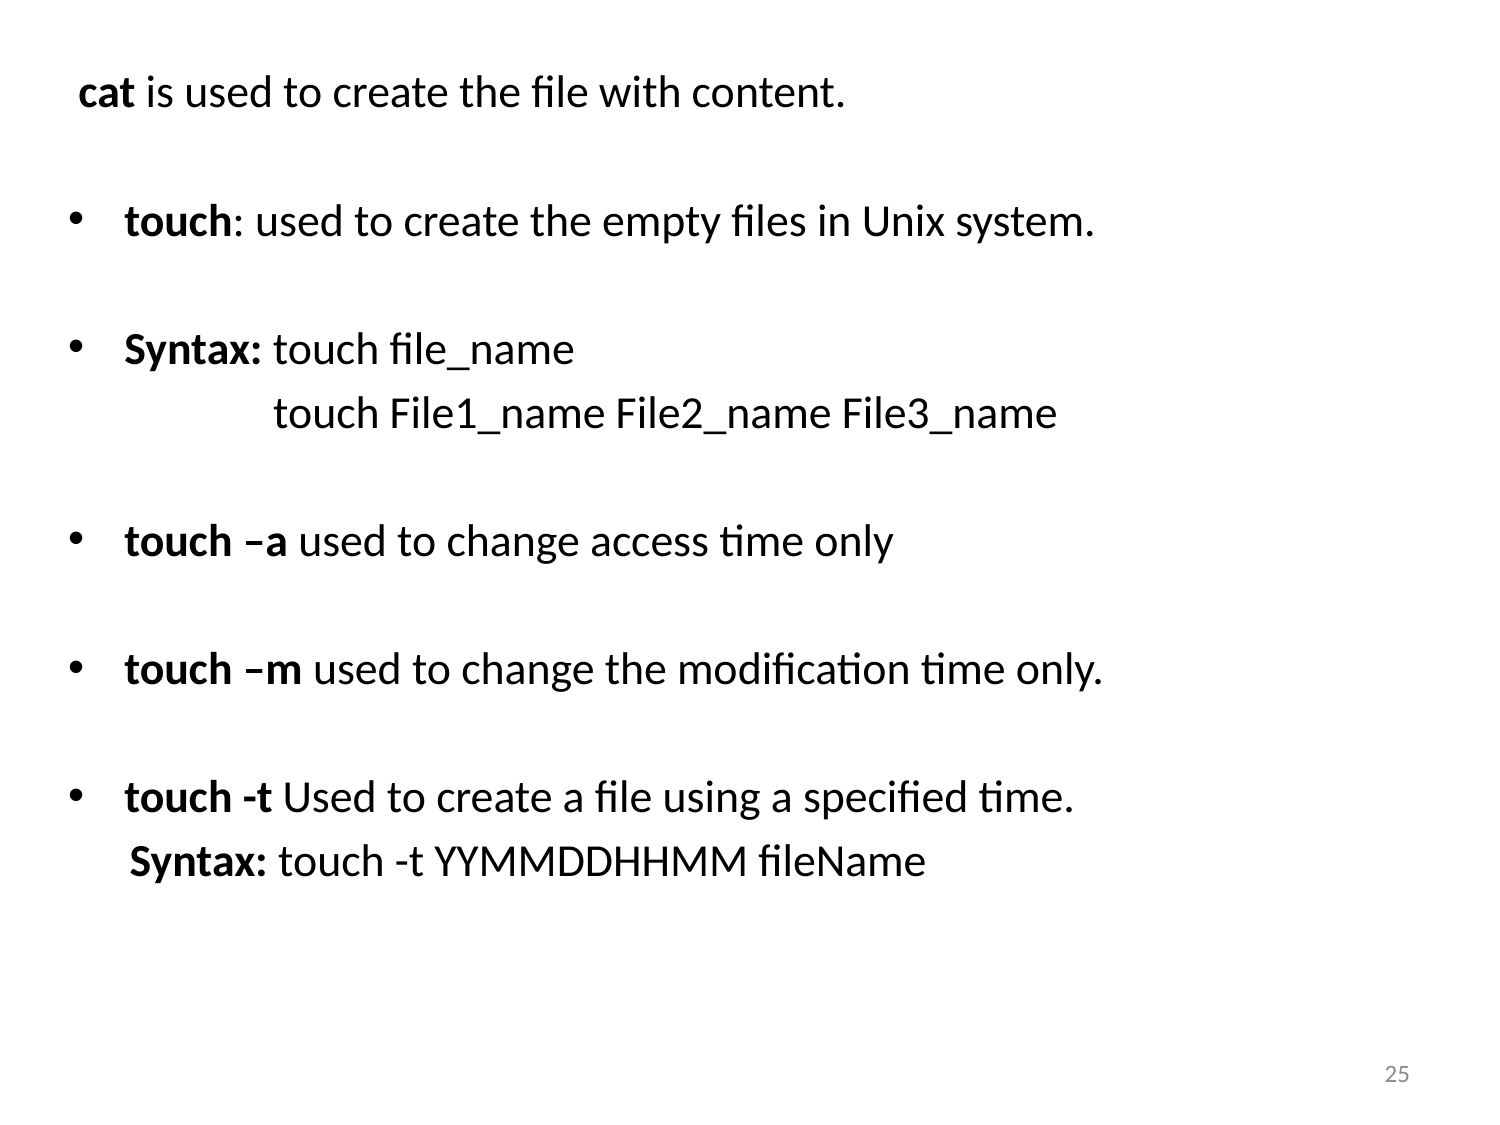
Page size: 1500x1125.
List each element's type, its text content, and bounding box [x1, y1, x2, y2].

slide_number 25 [1074, 1042, 1425, 1103]
list cat is used to create the file with content. touch: used to create the empty files in Unix system. Syntax: touch file_name touch File1_name File2_name File3_name touch –a used to change access time only touch –m used to change the modification time only. touch -t Used to create a file using a specified time. Syntax: touch -t YYMMDDHHMM fileName [53, 54, 1425, 1043]
